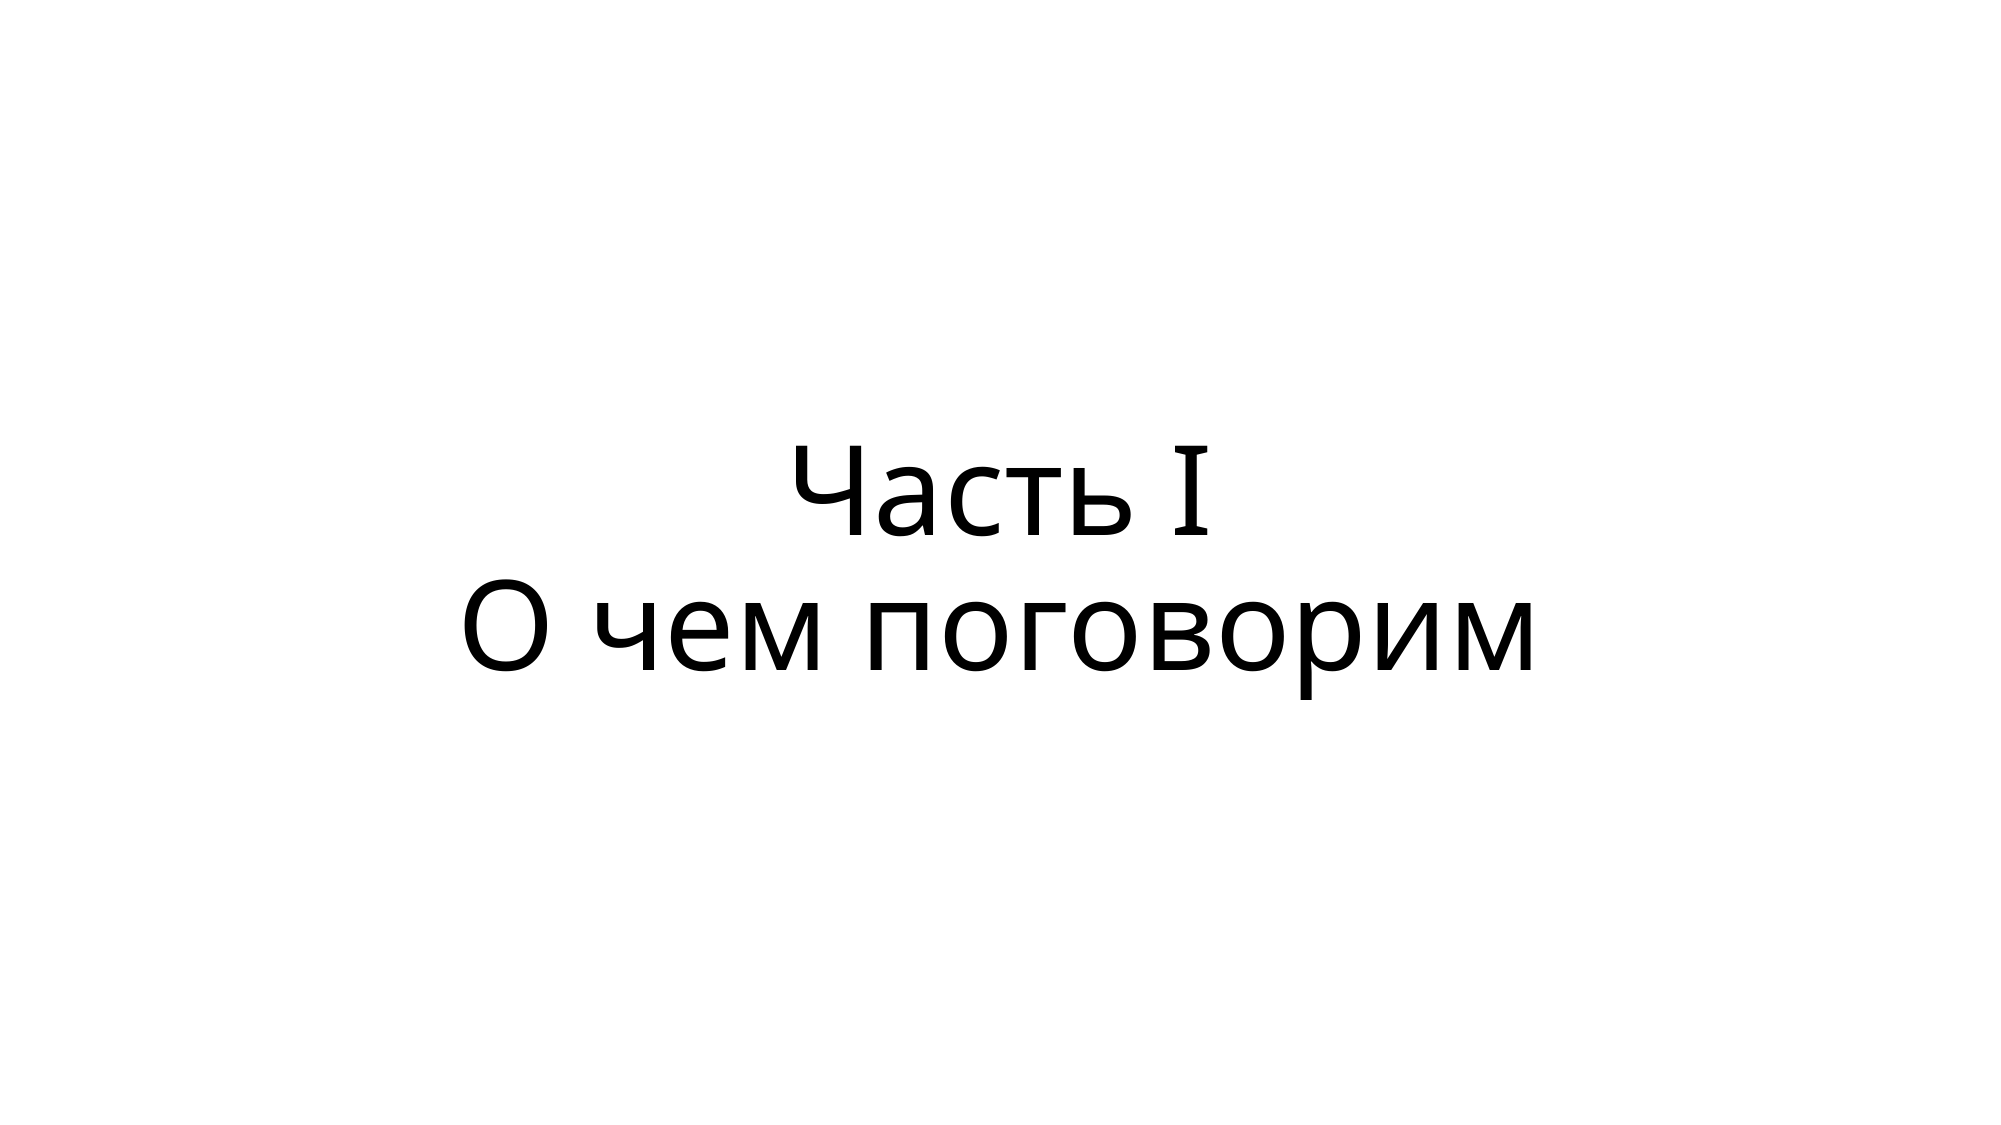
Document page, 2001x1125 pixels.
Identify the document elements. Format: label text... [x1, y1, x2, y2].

title Часть I О чем поговорим [249, 227, 1750, 898]
